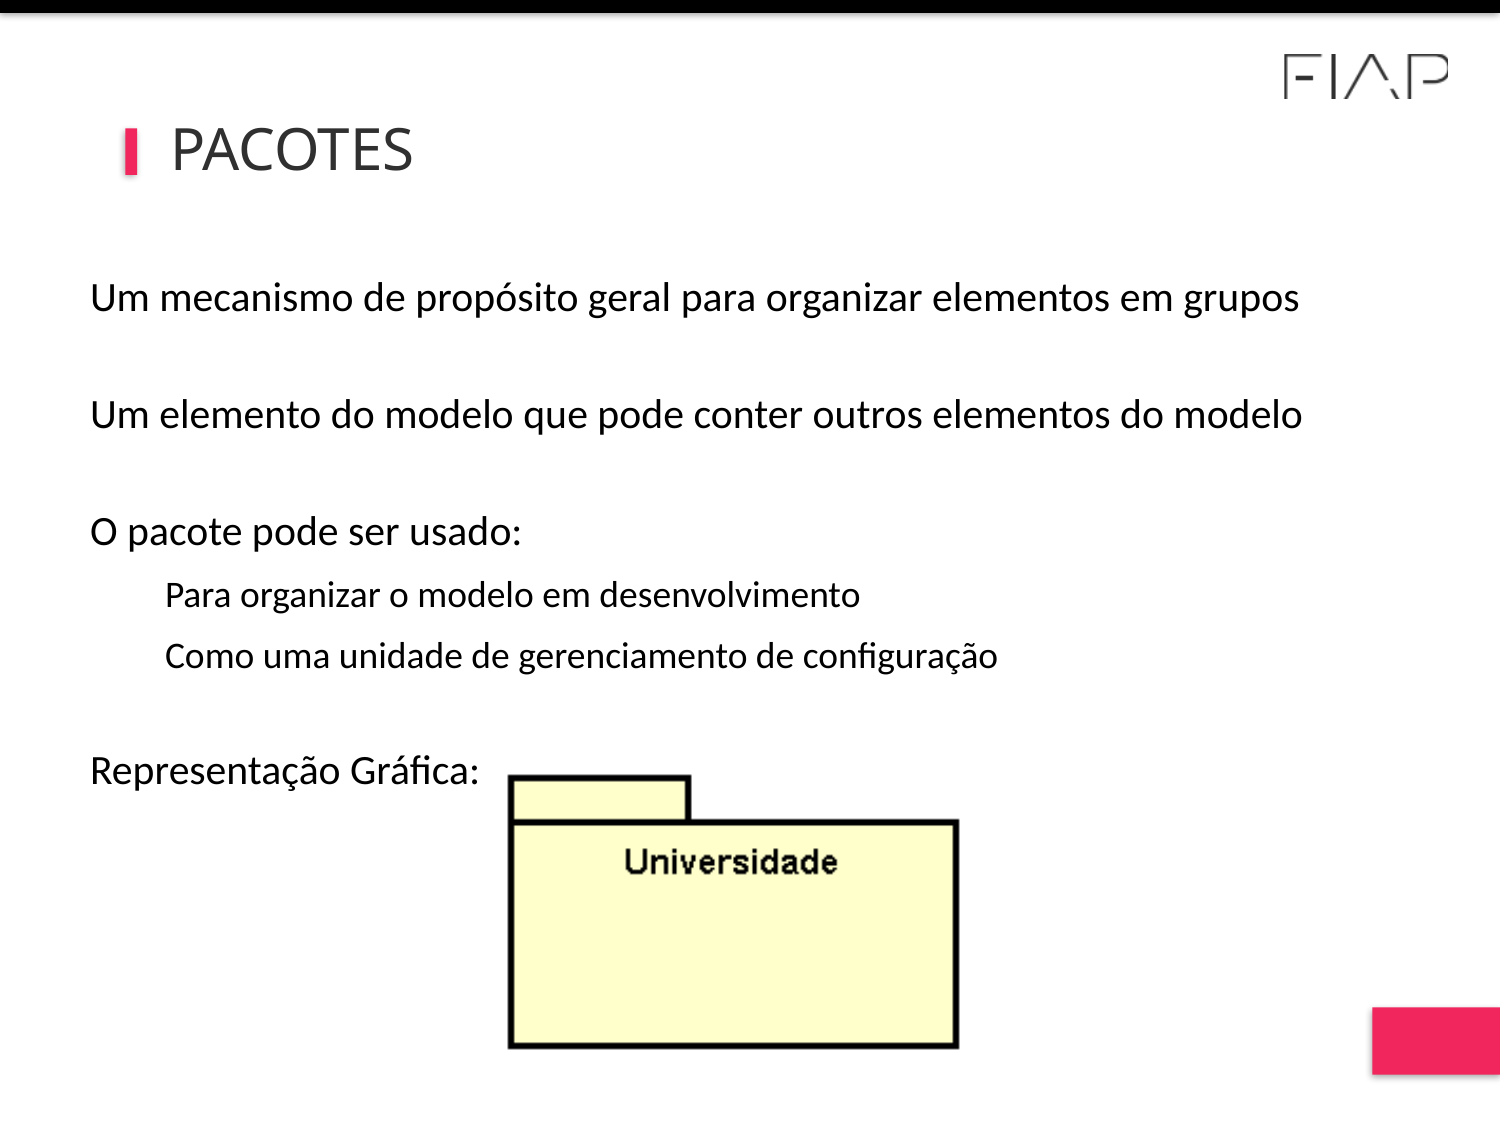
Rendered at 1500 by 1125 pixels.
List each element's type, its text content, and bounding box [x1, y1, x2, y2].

picture [1283, 53, 1449, 99]
text_box PACOTES [155, 112, 1364, 191]
text_box [1372, 1007, 1500, 1075]
list Um mecanismo de propósito geral para organizar elementos em grupos Um elemento do modelo que pode conter outros elementos do modelo O pacote pode ser usado: Para organizar o modelo em desenvolvimento Como uma unidade de gerenciamento de configuração Representação Gráfica: [75, 262, 1373, 1005]
text_box [0, 0, 1500, 14]
text_box [125, 128, 138, 176]
picture [480, 748, 985, 1075]
